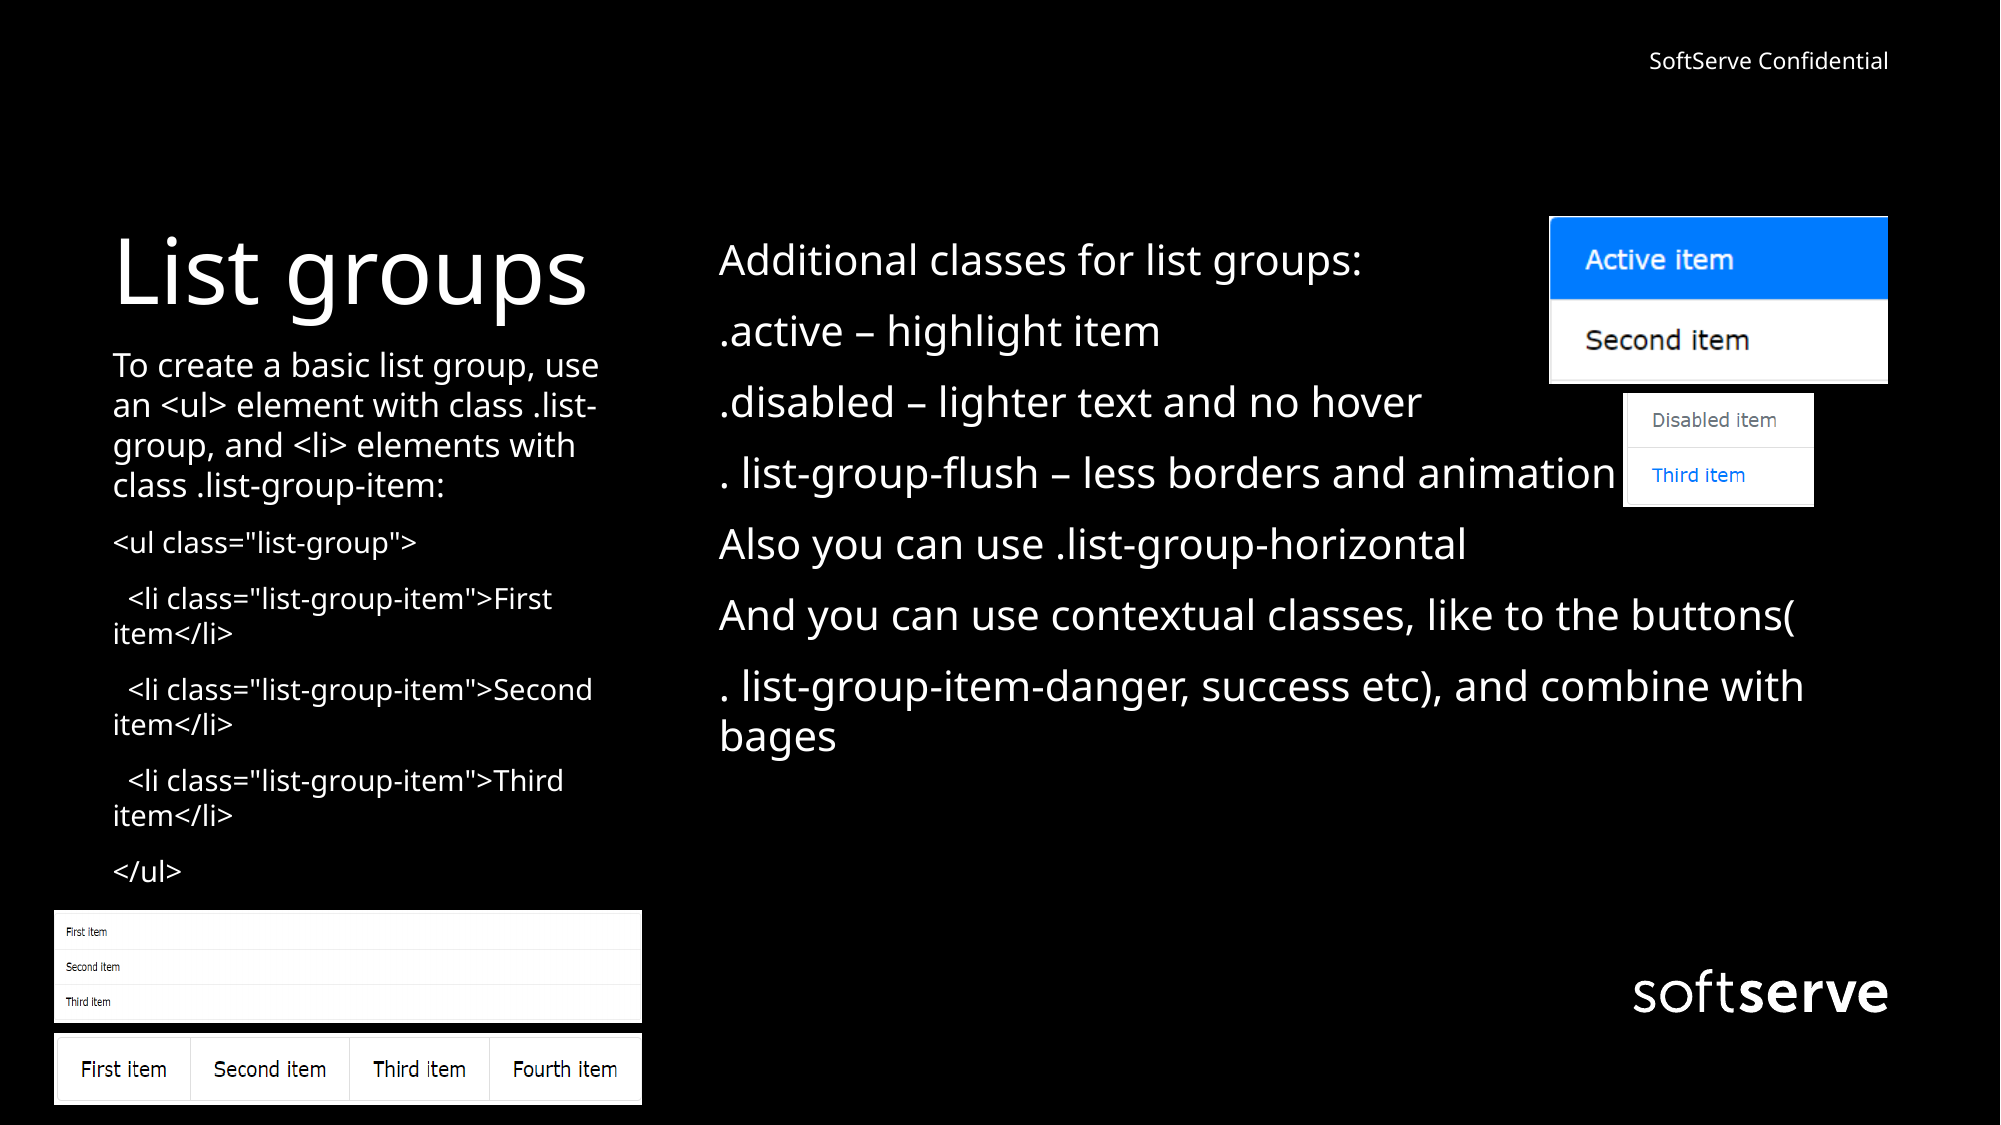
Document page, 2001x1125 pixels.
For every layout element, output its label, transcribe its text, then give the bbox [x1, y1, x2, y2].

title List groups [112, 226, 682, 336]
picture [1623, 393, 1814, 508]
picture [54, 910, 642, 1023]
list Additional classes for list groups: .active – highlight item .disabled – lighter text and no hover . list-group-flush – less borders and animation Also you can use .list-group-horizontal And you can use contextual classes, like to the buttons( . list-group-item-danger, success etc), and combine with bages [718, 226, 1888, 900]
picture [1549, 216, 1888, 384]
list To create a basic list group, use an <ul> element with class .list-group, and <li> elements with class .list-group-item: <ul class="list-group"> <li class="list-group-item">First item</li> <li class="list-group-item">Second item</li> <li class="list-group-item">Third item</li> </ul> [112, 336, 682, 675]
picture [54, 1033, 642, 1105]
